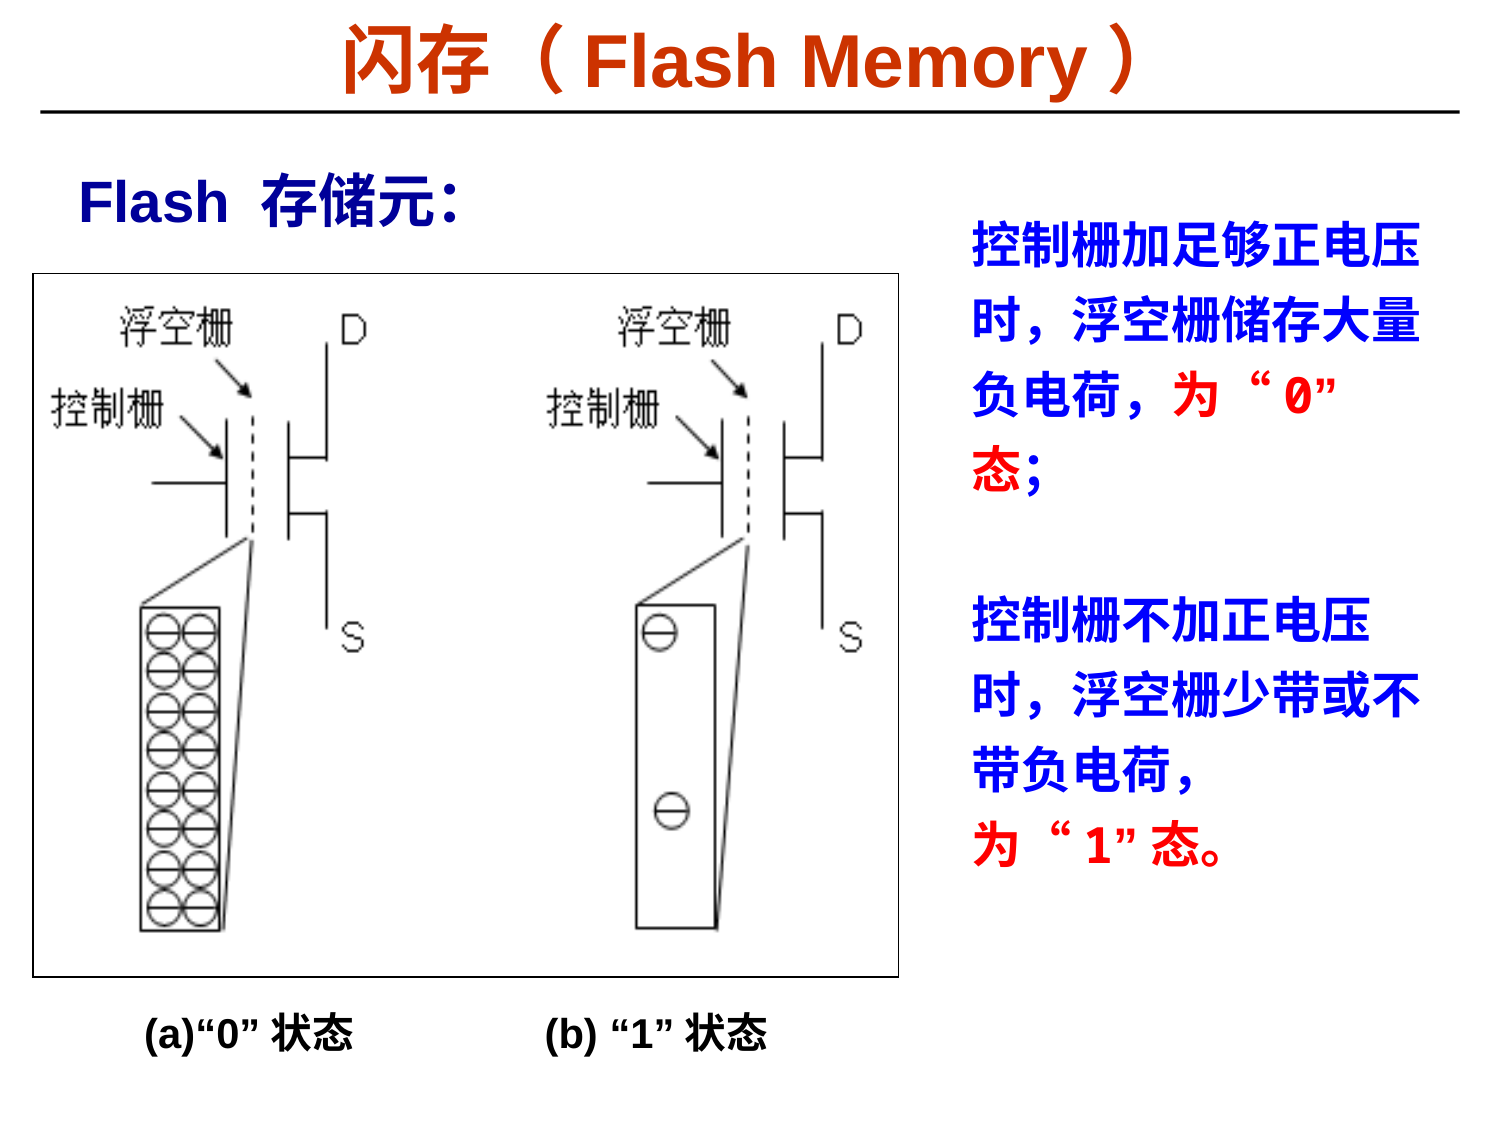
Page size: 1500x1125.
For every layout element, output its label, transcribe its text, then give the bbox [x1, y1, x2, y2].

text_box (a)“0”状态 (b) “1”状态 [133, 1007, 778, 1057]
picture [33, 274, 898, 976]
text_box 控制栅加足够正电压时，浮空栅储存大量负电荷，为“0”态； 控制栅不加正电压时，浮空栅少带或不带负电荷，为“1”态。 [971, 199, 1437, 874]
title 闪存（Flash Memory） [38, 21, 1484, 109]
text_box Flash 存储元： [78, 163, 1267, 234]
